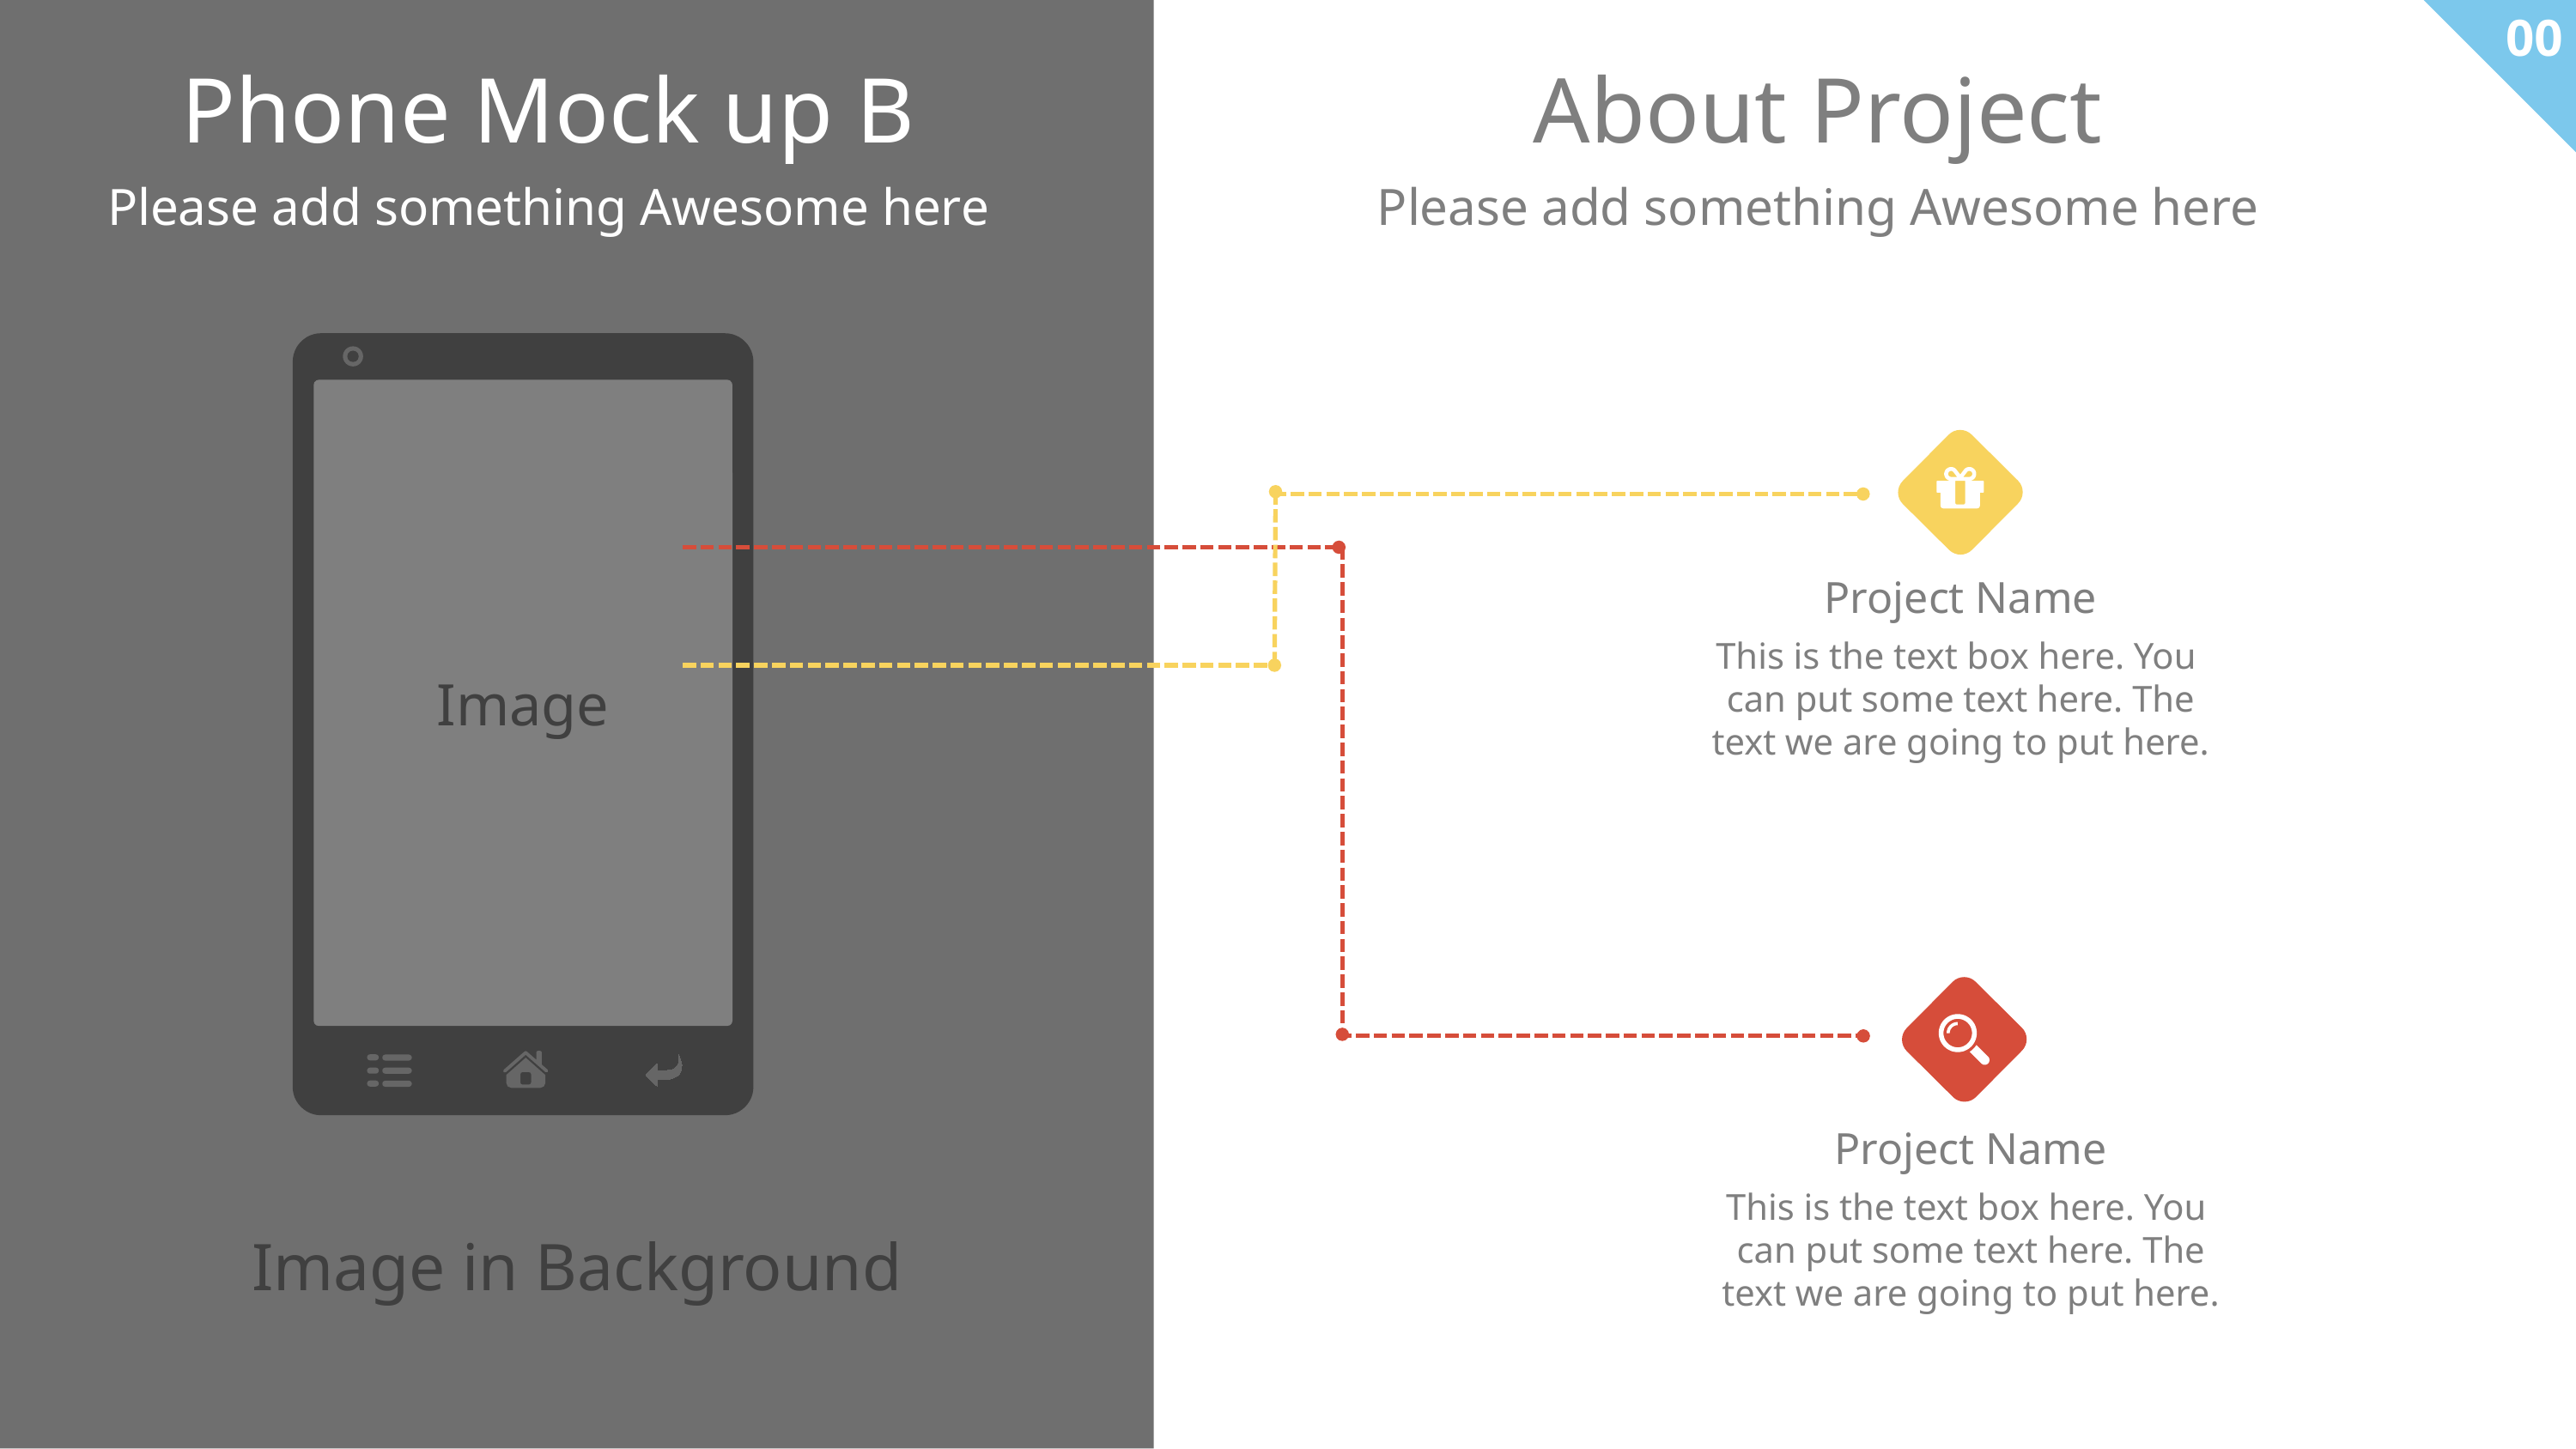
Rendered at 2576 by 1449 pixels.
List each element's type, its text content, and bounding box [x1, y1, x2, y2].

text_box Image in Background [0, 0, 1155, 1449]
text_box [2423, 0, 2576, 153]
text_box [292, 333, 754, 1116]
text_box [1901, 976, 2028, 1103]
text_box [1698, 564, 2223, 771]
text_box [1708, 1115, 2233, 1322]
text_box Please add something Awesome here [1364, 168, 2272, 241]
text_box Please add something Awesome here [94, 168, 1002, 241]
text_box [1936, 467, 1984, 509]
text_box About Project [1520, 46, 2116, 167]
text_box [1897, 428, 2024, 556]
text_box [1938, 1014, 1990, 1065]
text_box Phone Mock up B [168, 46, 928, 167]
